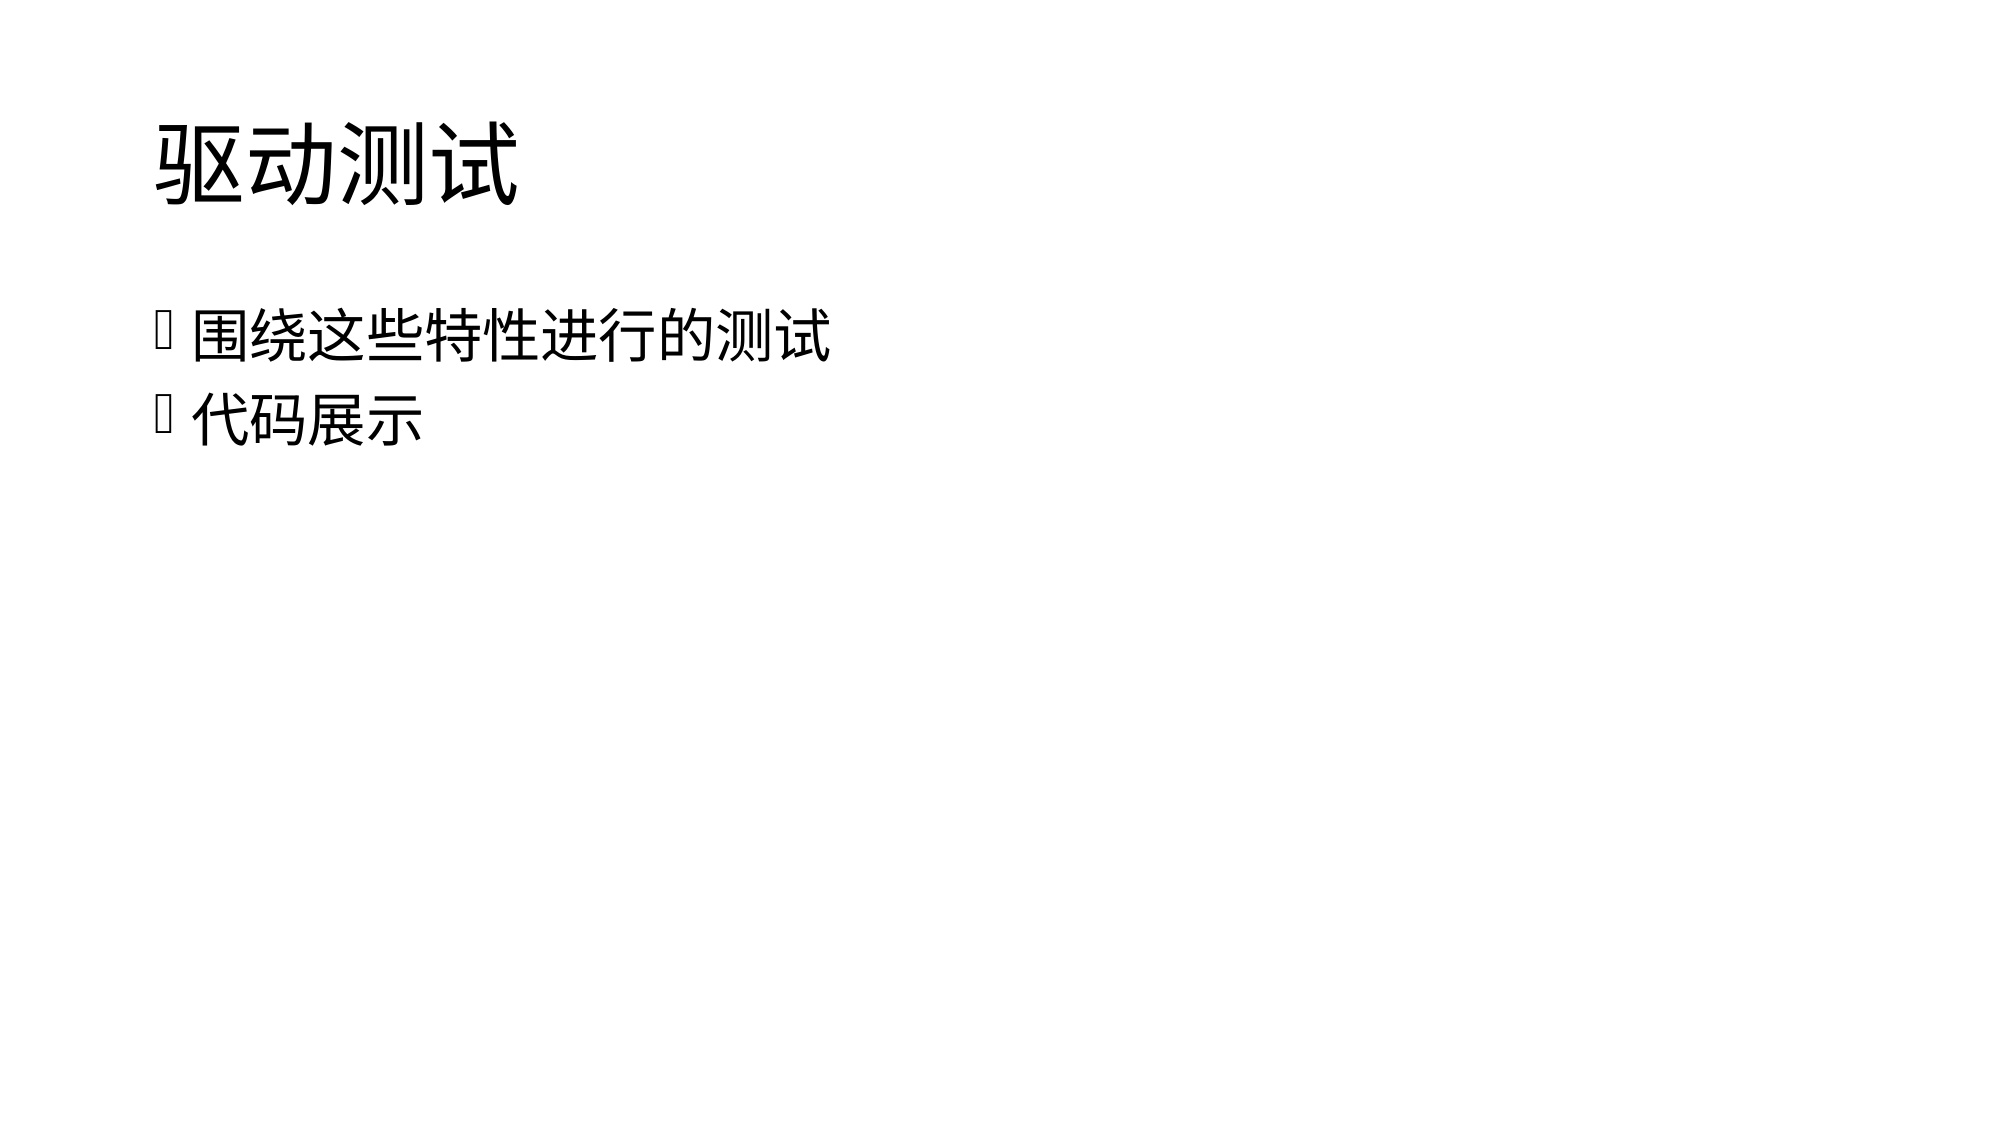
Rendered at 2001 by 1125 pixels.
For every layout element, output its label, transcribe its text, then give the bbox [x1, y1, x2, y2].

list 围绕这些特性进行的测试 代码展示 [138, 299, 1864, 1014]
title 驱动测试 [138, 60, 1864, 278]
